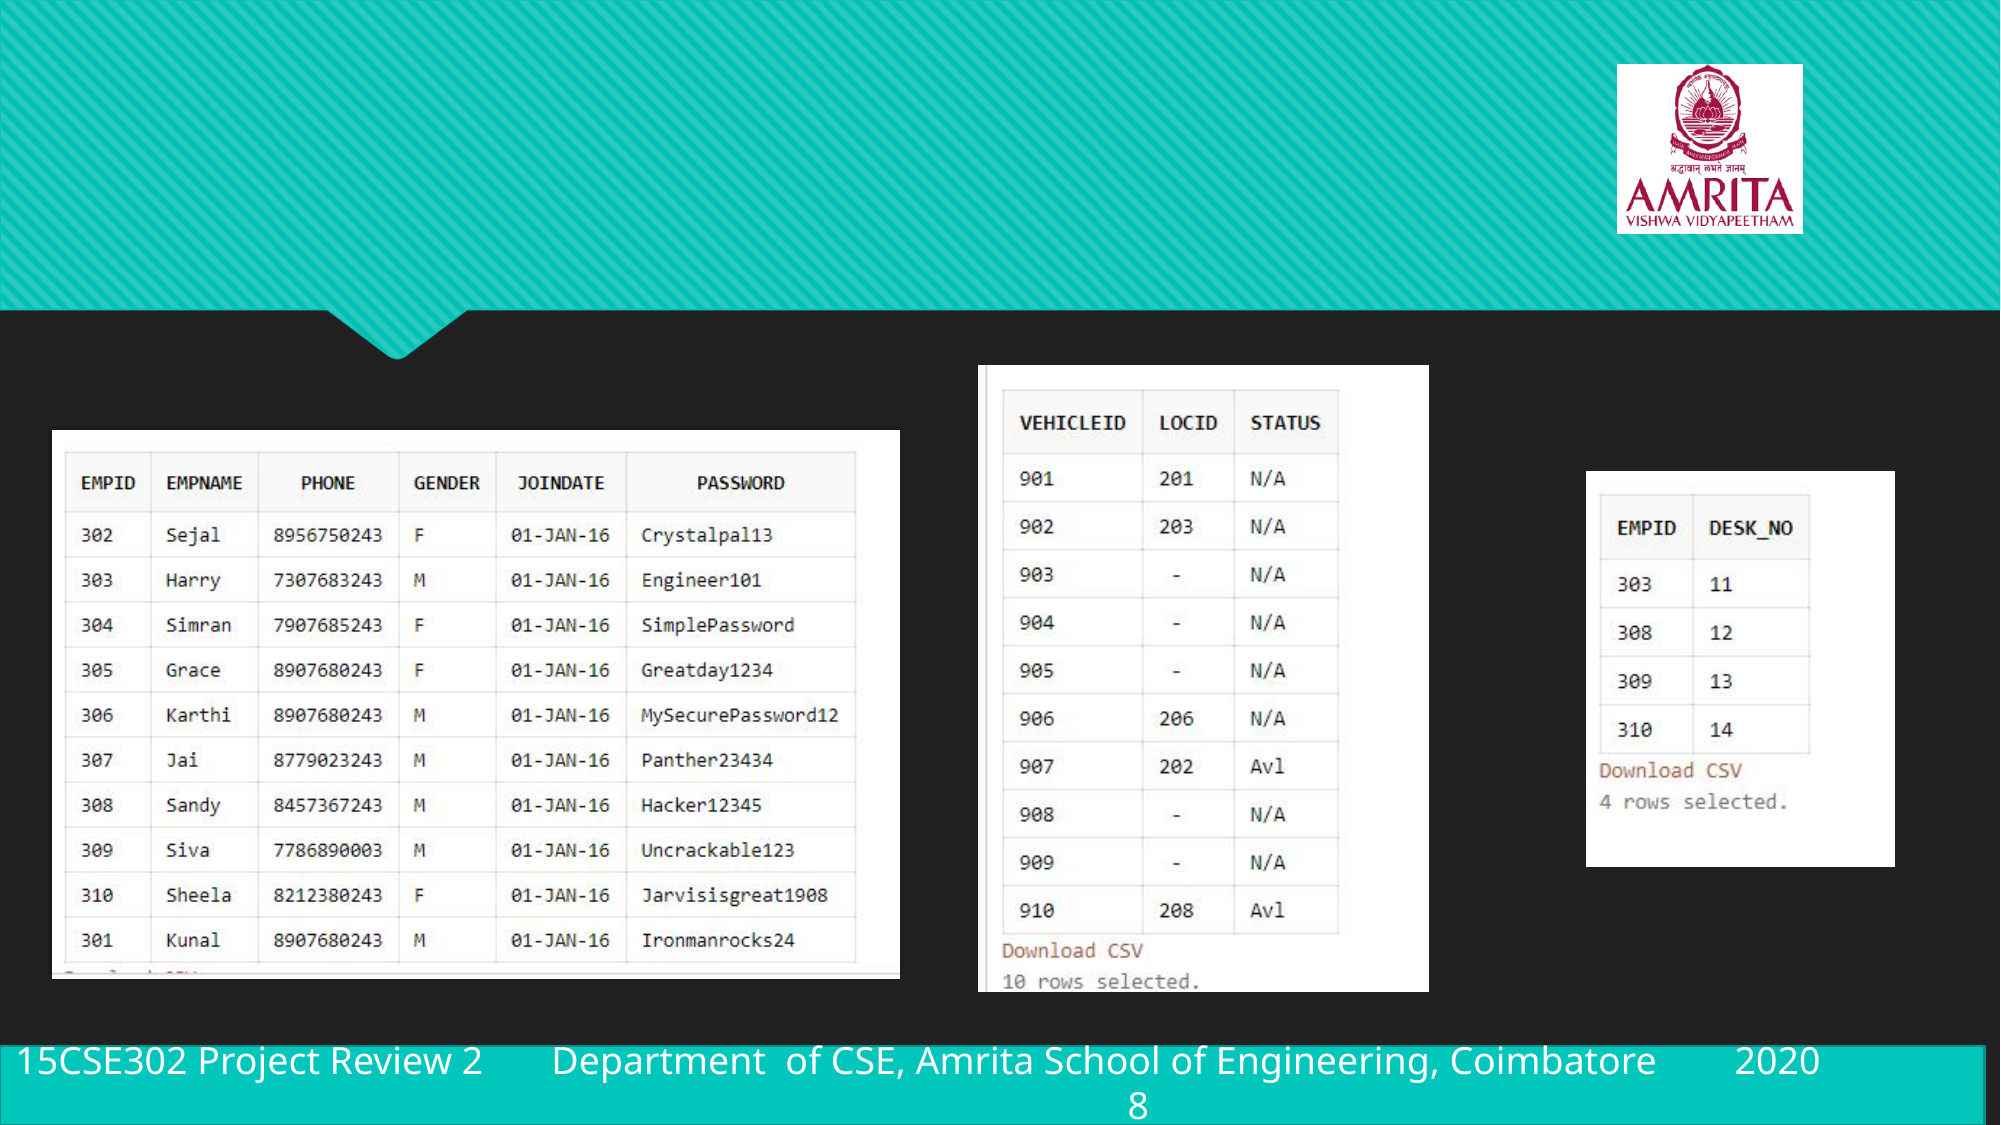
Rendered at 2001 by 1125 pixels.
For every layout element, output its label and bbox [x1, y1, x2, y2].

picture [978, 364, 1429, 992]
picture [1617, 64, 1803, 234]
list [51, 430, 901, 979]
picture [1586, 470, 1895, 867]
